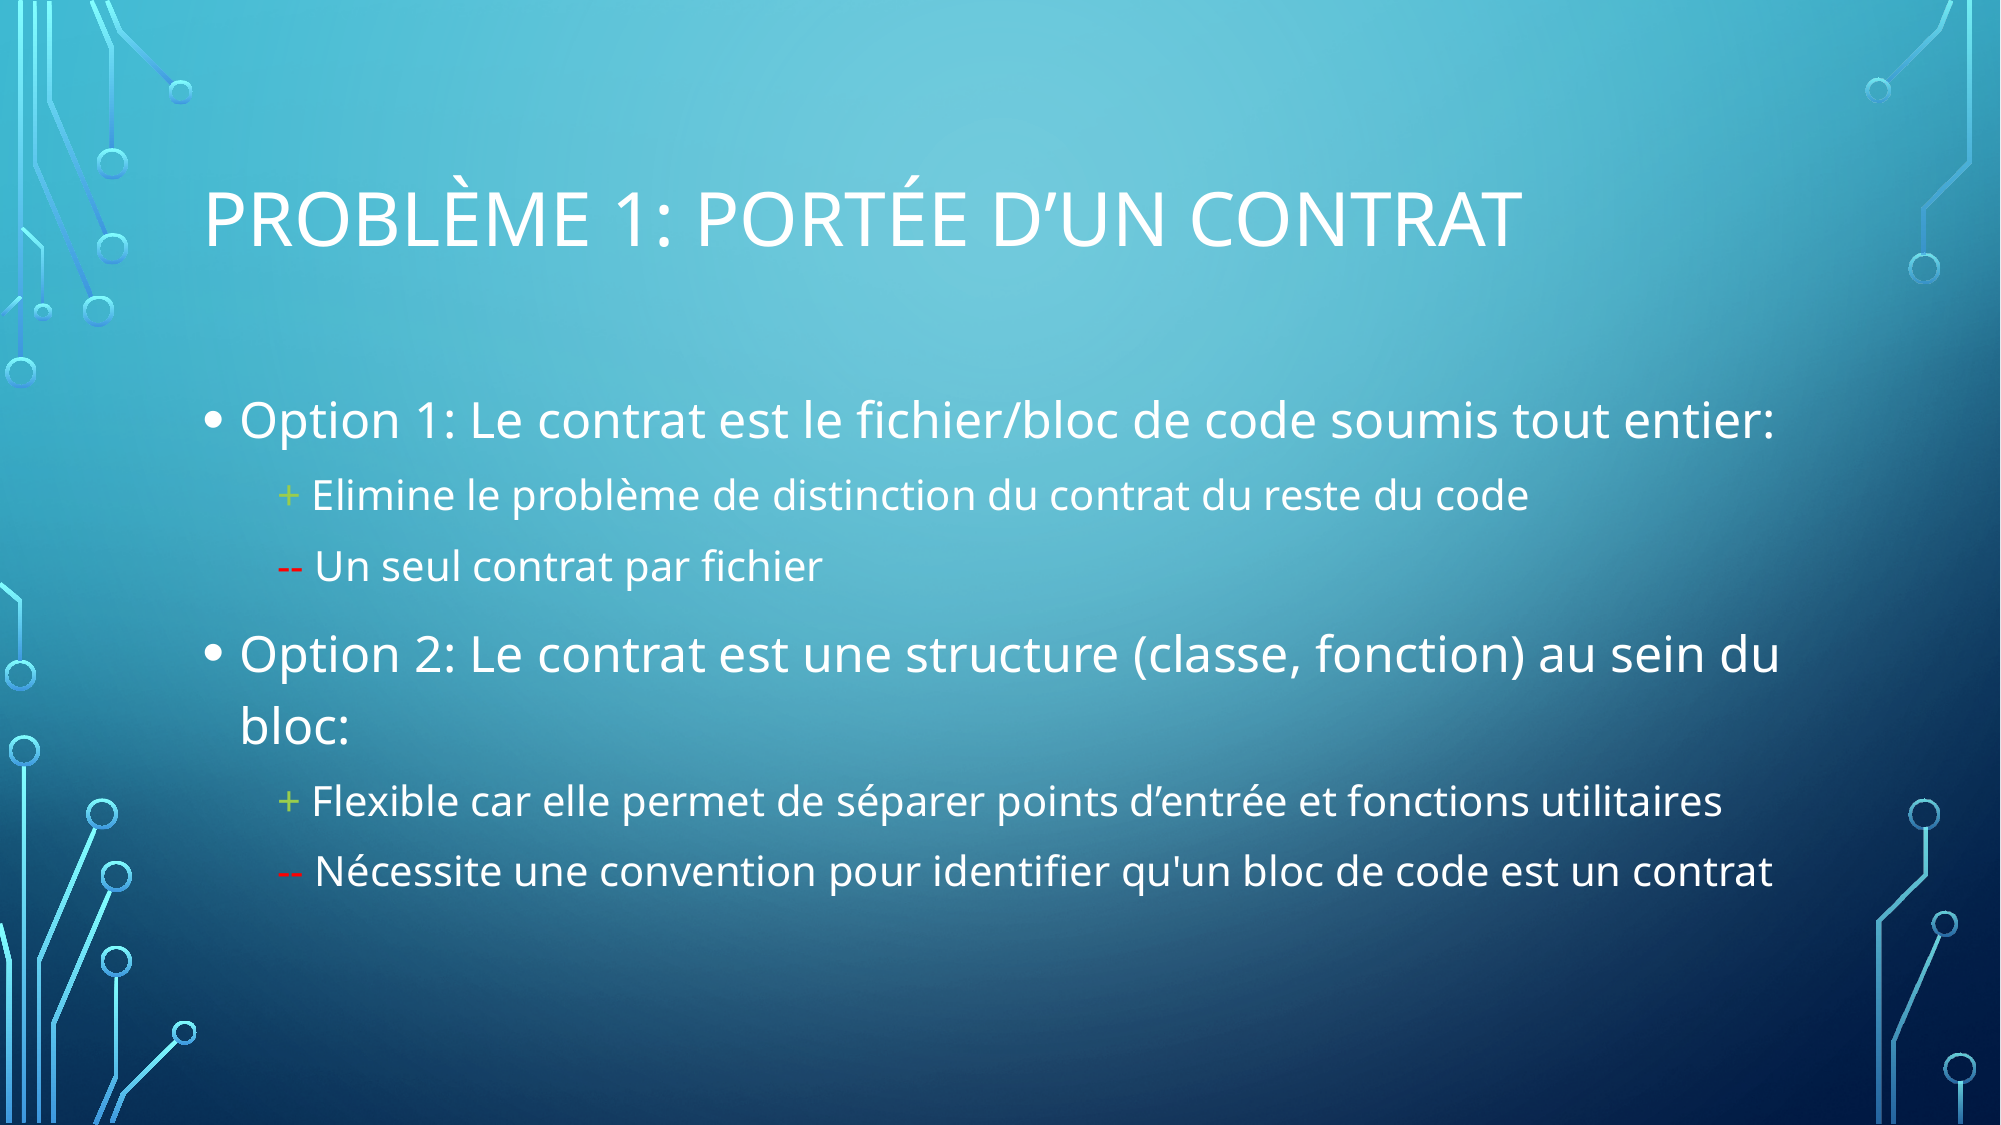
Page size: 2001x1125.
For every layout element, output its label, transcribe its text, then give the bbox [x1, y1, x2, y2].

list Option 1: Le contrat est le fichier/bloc de code soumis tout entier: + Elimine le problème de distinction du contrat du reste du code -- Un seul contrat par fichier Option 2: Le contrat est une structure (classe, fonction) au sein du bloc: + Flexible car elle permet de séparer points d’entrée et fonctions utilitaires -- Nécessite une convention pour identifier qu'un bloc de code est un contrat [187, 369, 1813, 950]
title Problème 1: Portée d’un contrat [187, 101, 1813, 344]
